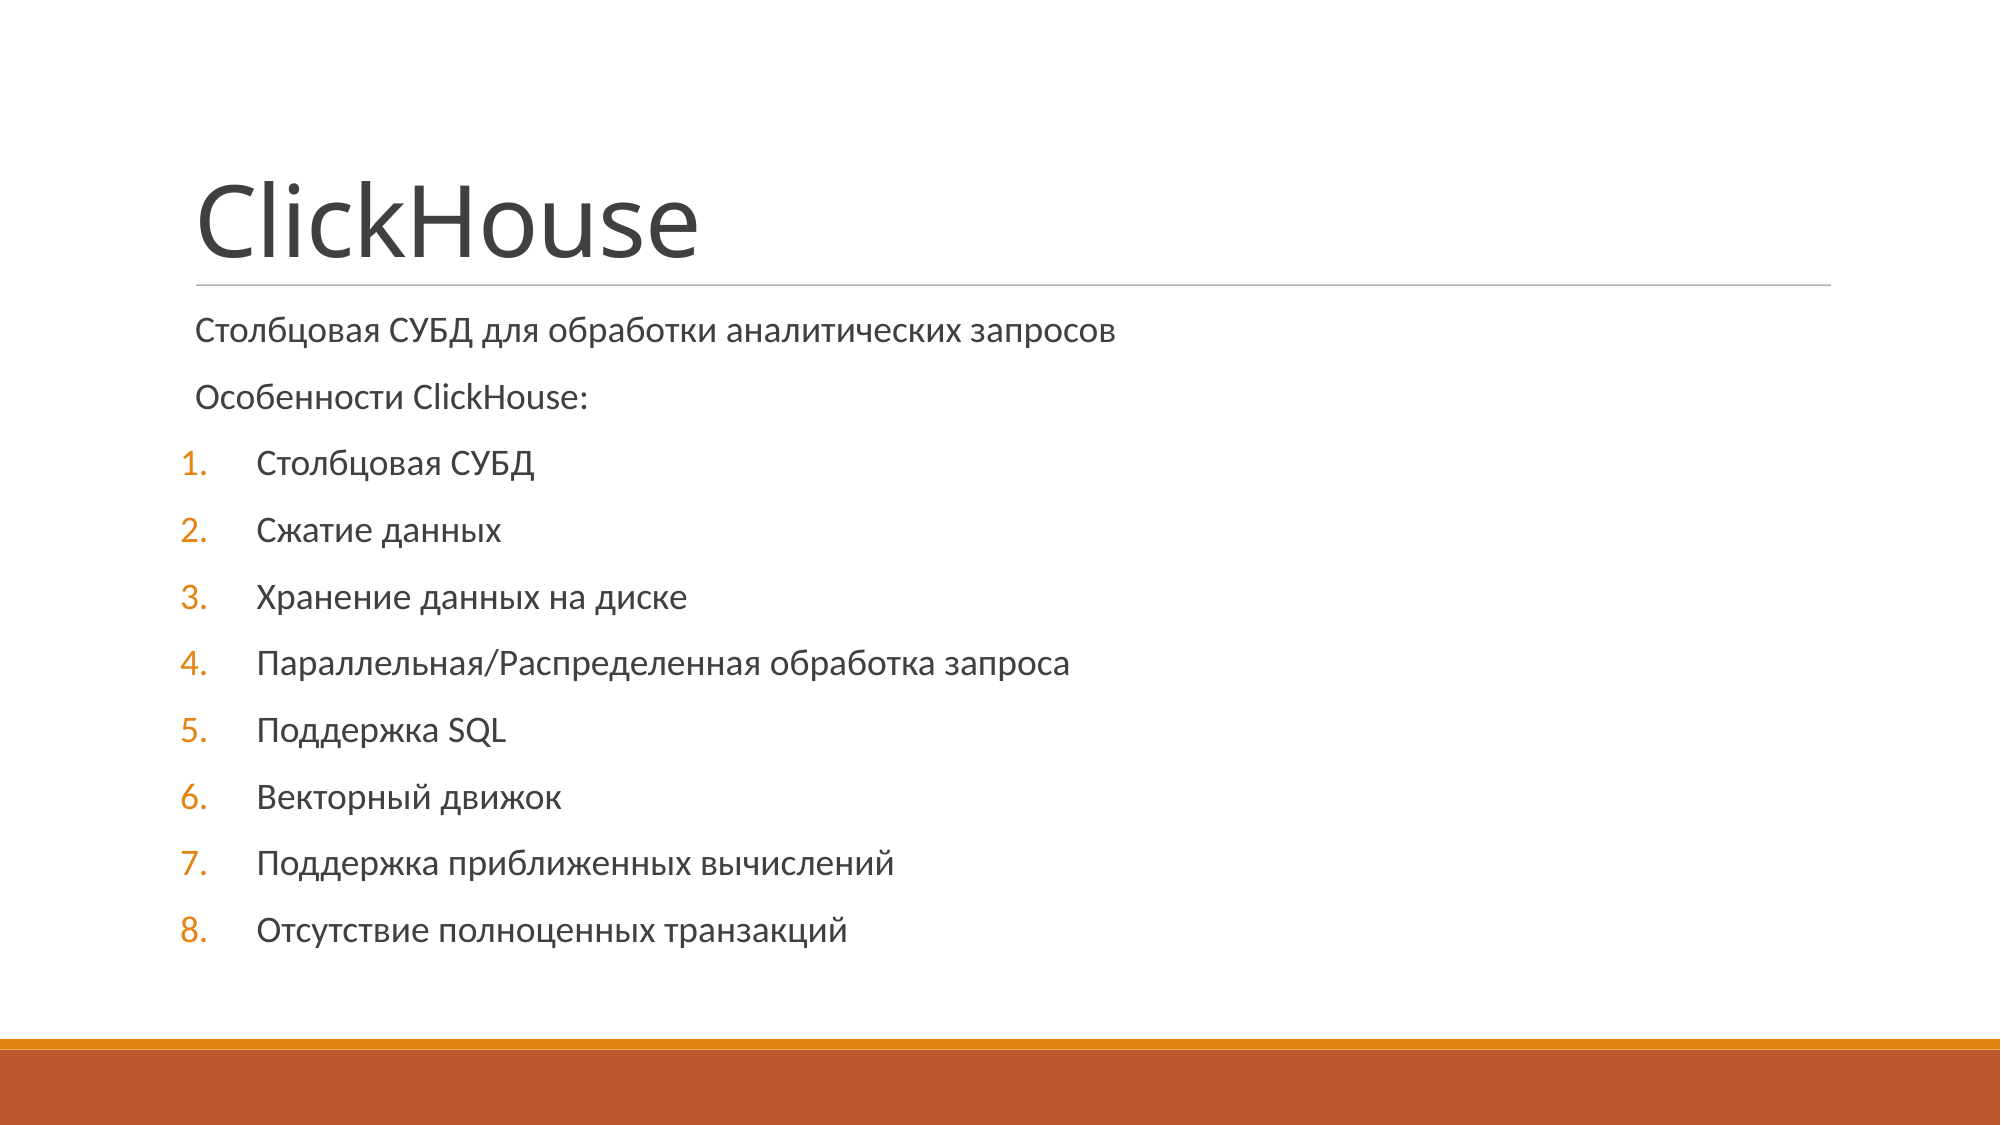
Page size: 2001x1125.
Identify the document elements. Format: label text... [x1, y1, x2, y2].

text_box ClickHouse [180, 47, 1830, 285]
text_box Столбцовая СУБД для обработки аналитических запросов Особенности ClickHouse: Столбцовая СУБД Сжатие данных Хранение данных на диске Параллельная/Распределенная обработка запроса Поддержка SQL Векторный движок Поддержка приближенных вычислений Отсутствие полноценных транзакций [180, 302, 1830, 963]
